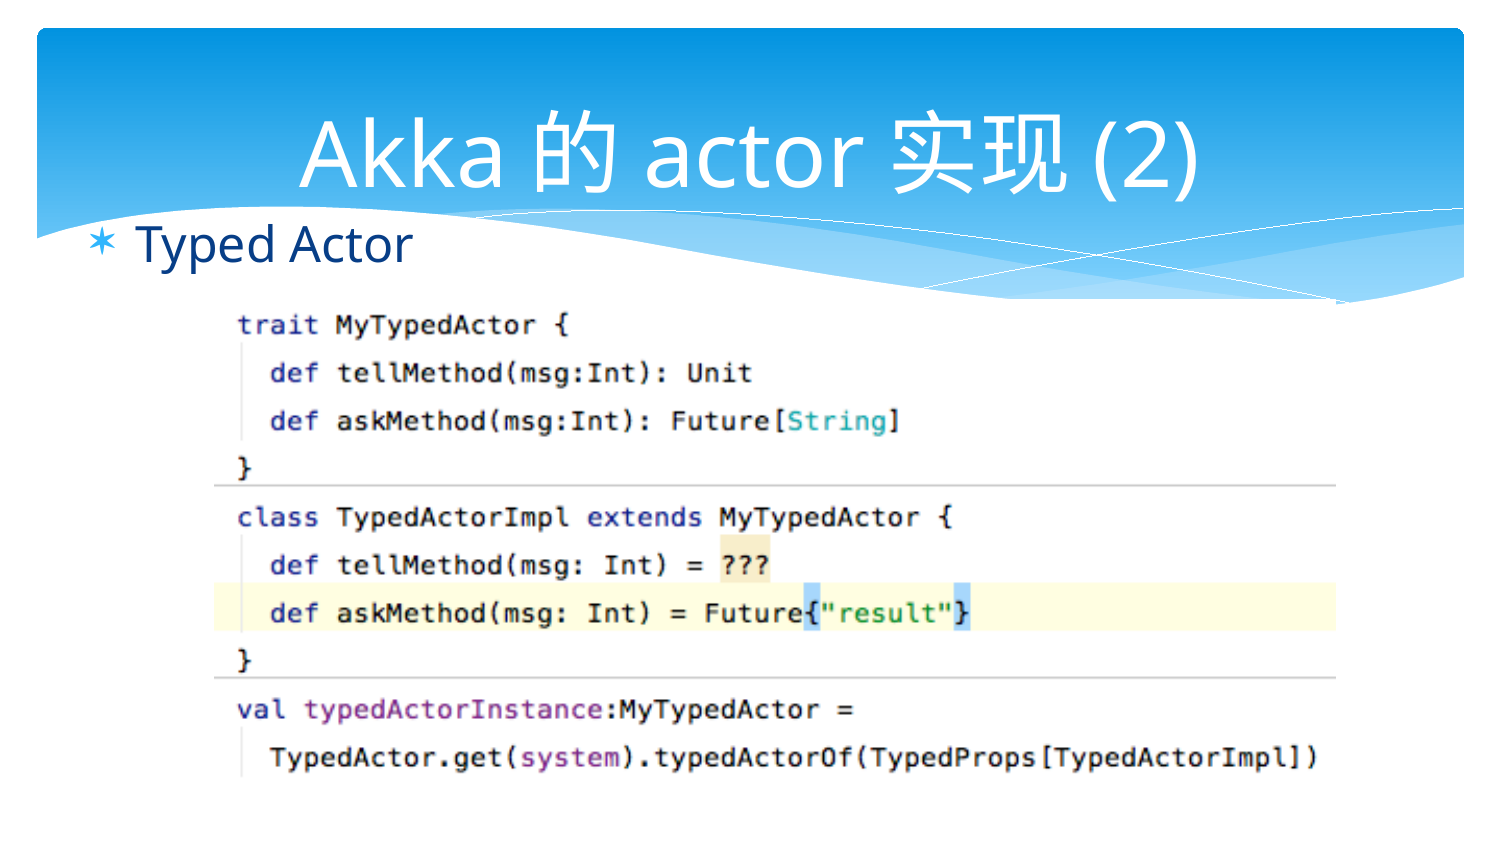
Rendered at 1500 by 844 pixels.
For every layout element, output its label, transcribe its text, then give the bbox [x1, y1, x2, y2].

title Akka的actor实现(2) [75, 33, 1425, 197]
picture [214, 299, 1336, 790]
list Typed Actor [75, 197, 1425, 808]
